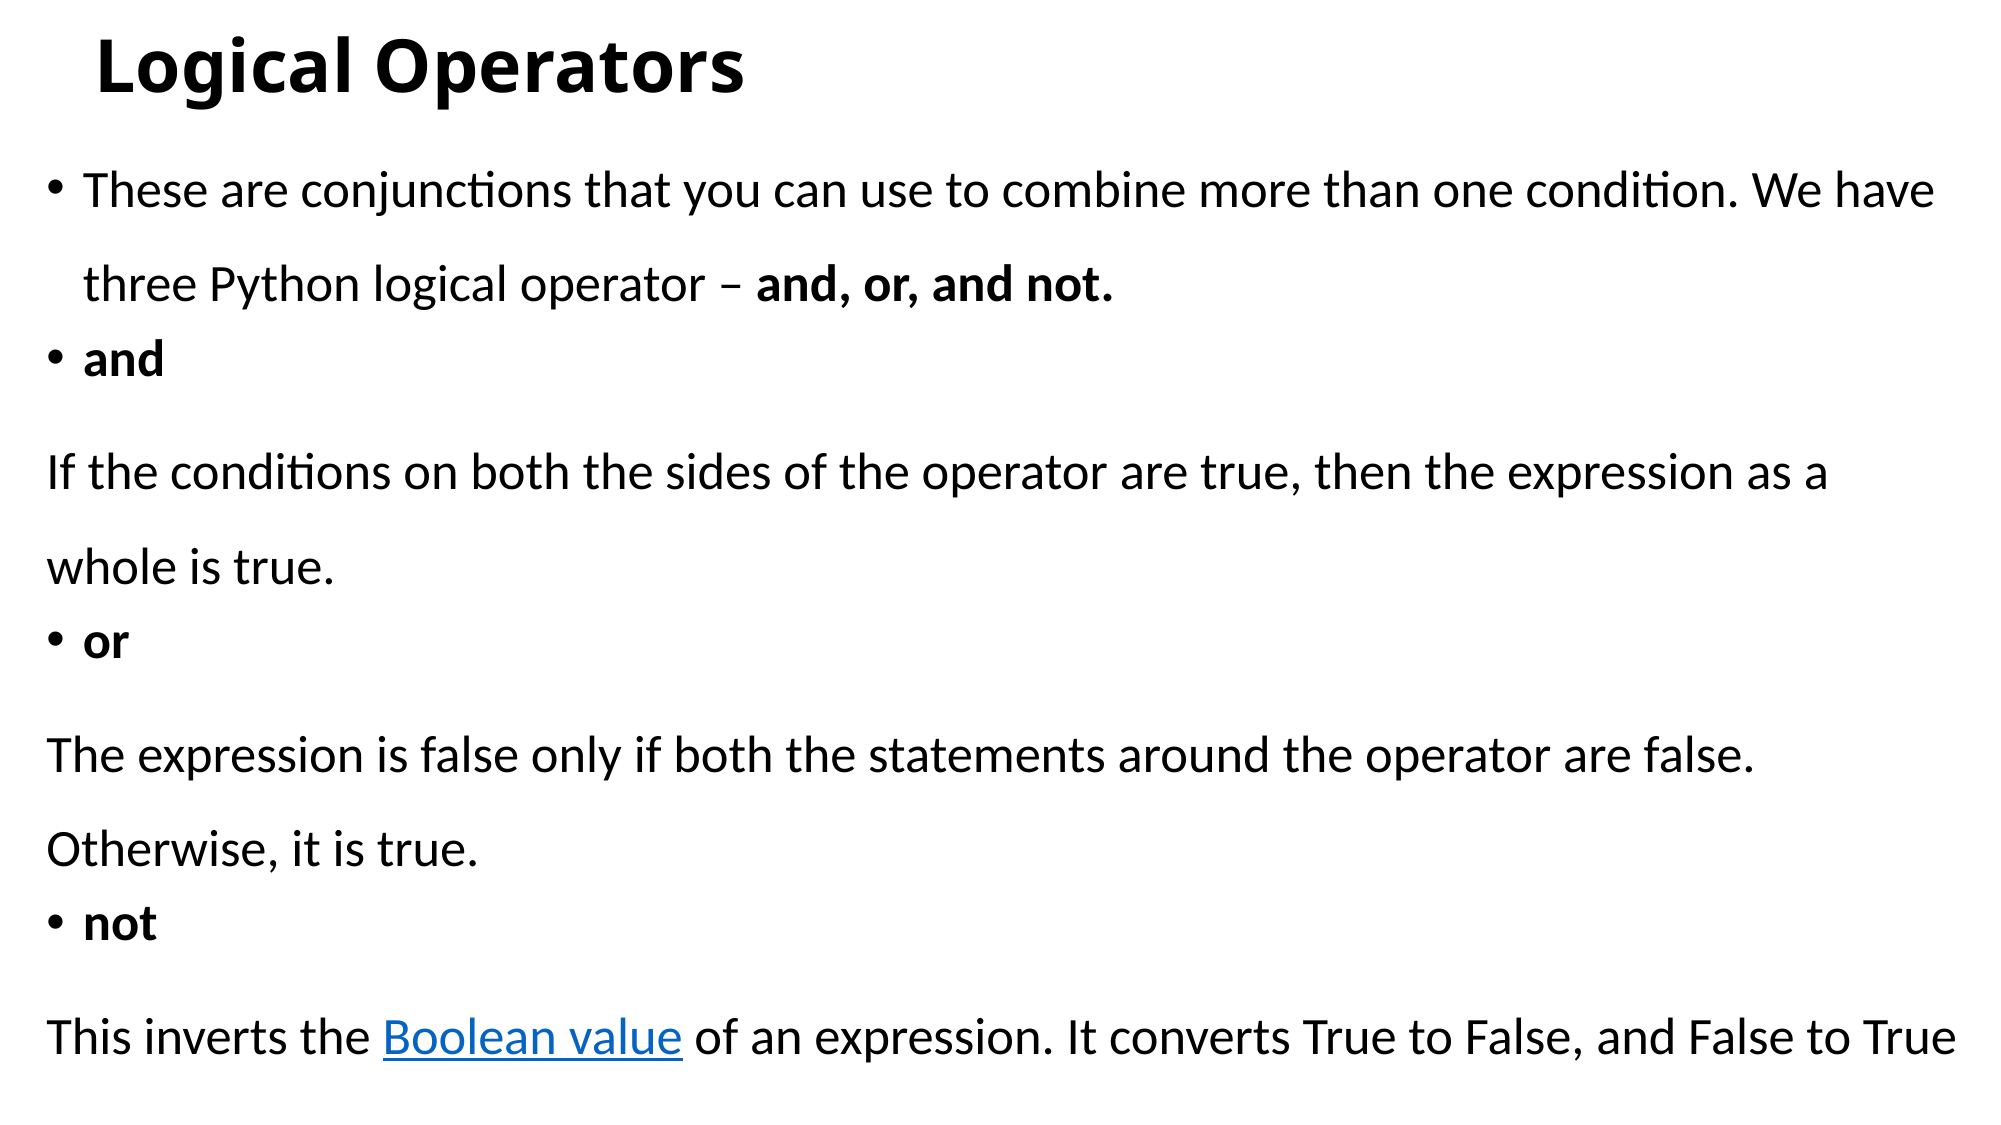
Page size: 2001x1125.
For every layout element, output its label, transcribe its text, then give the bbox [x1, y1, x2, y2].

title Logical Operators [79, 21, 1805, 116]
list These are conjunctions that you can use to combine more than one condition. We have three Python logical operator – and, or, and not. and If the conditions on both the sides of the operator are true, then the expression as a whole is true. or The expression is false only if both the statements around the operator are false. Otherwise, it is true. not This inverts the Boolean value of an expression. It converts True to False, and False to True [31, 116, 1975, 1099]
